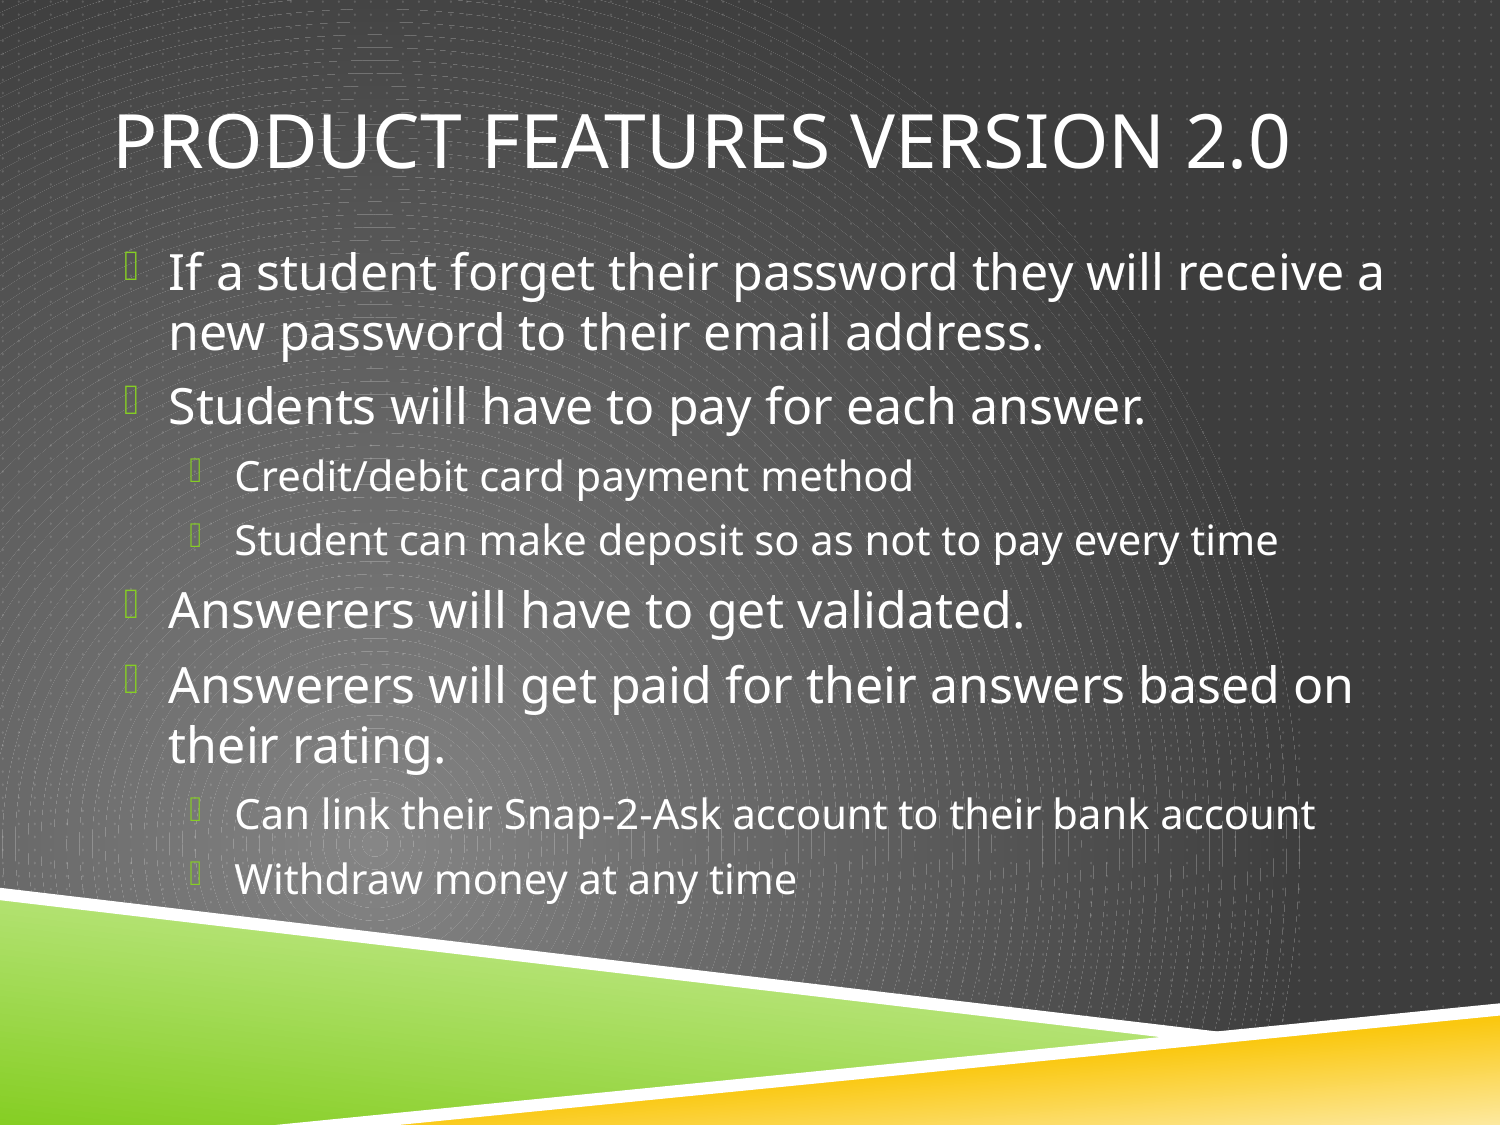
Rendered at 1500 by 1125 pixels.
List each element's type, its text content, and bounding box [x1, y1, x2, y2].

title Product features version 2.0 [112, 45, 1388, 232]
list If a student forget their password they will receive a new password to their email address. Students will have to pay for each answer. Credit/debit card payment method Student can make deposit so as not to pay every time Answerers will have to get validated. Answerers will get paid for their answers based on their rating. Can link their Snap-2-Ask account to their bank account Withdraw money at any time [112, 232, 1388, 915]
